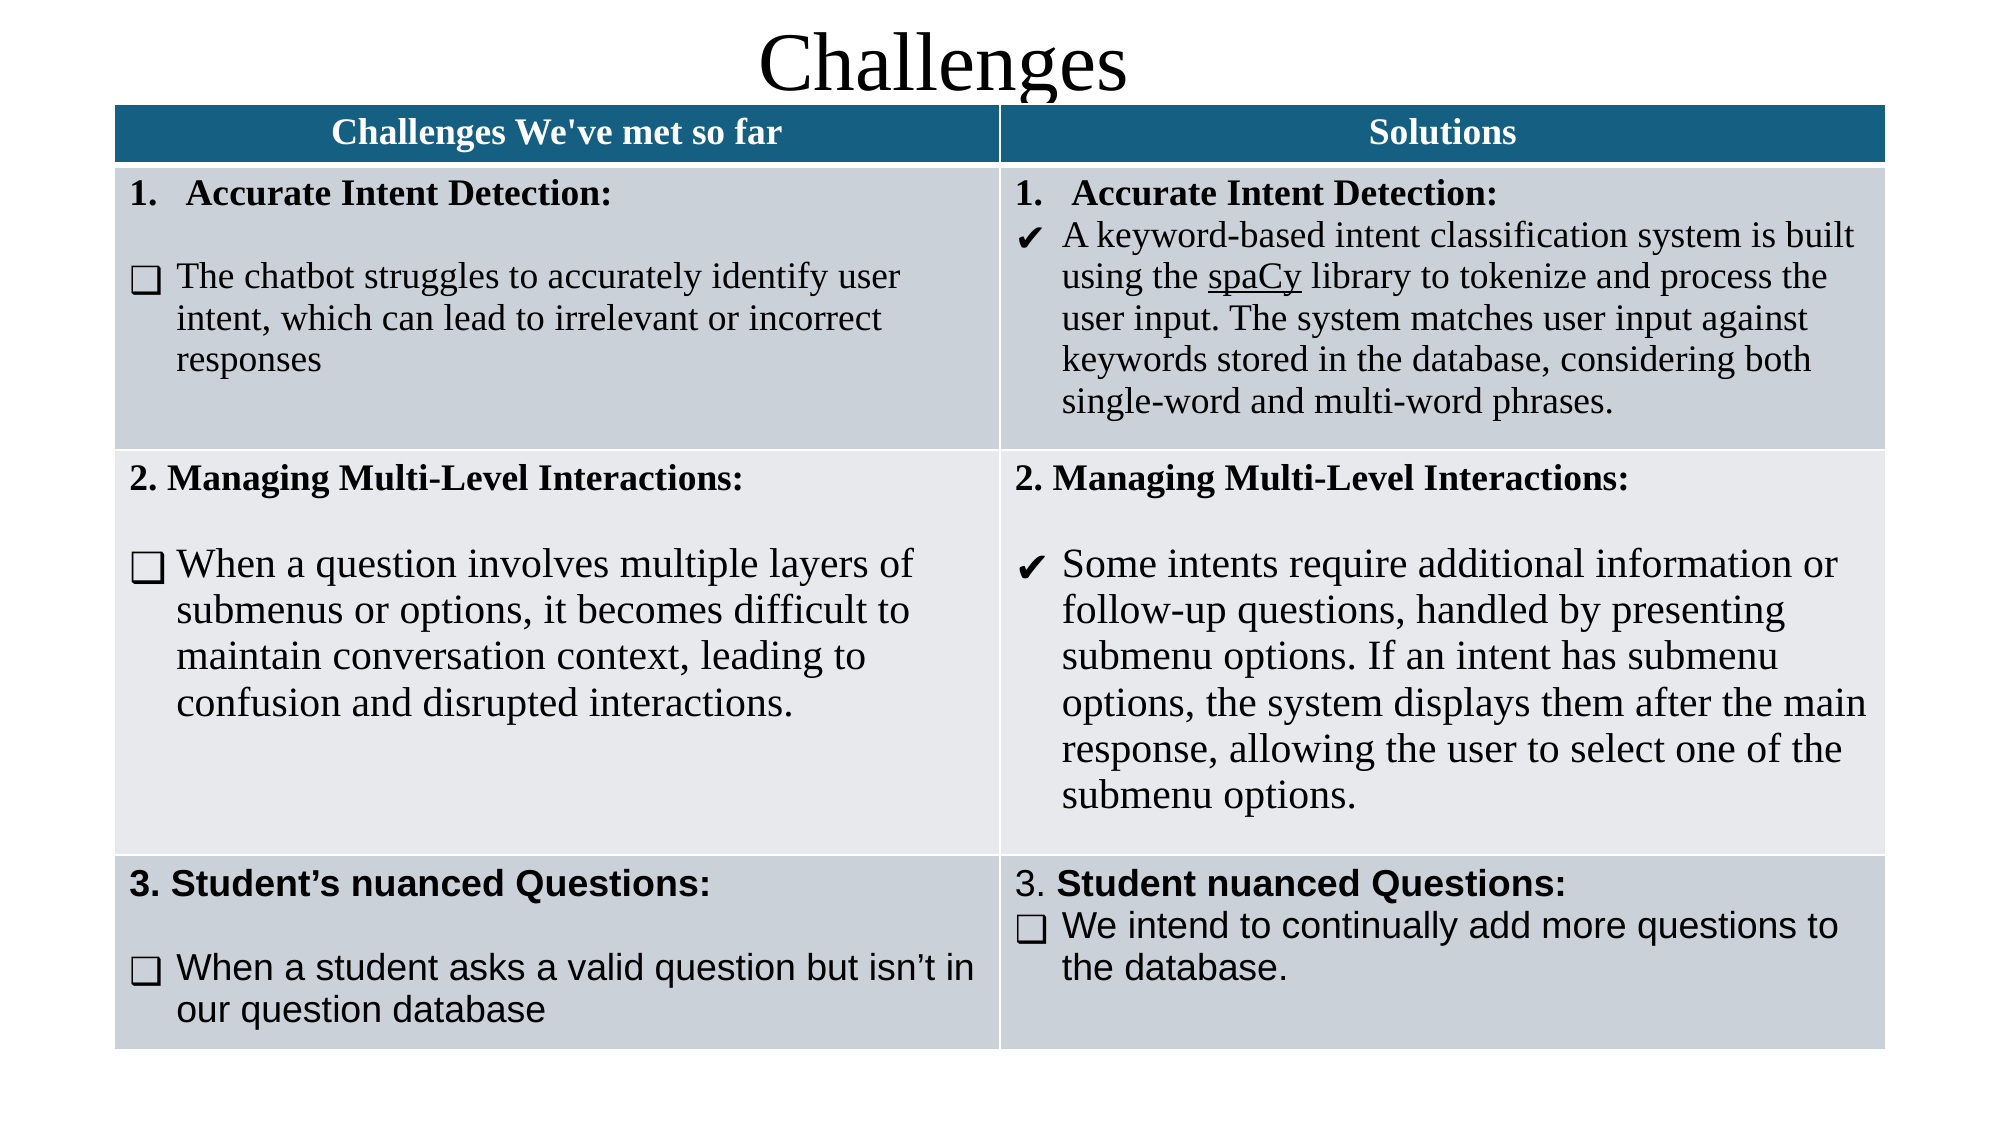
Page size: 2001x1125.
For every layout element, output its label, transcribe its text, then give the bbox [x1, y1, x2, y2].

table_header Challenges We've met so far [115, 105, 999, 162]
text_box Challenges [739, 0, 1170, 103]
table_cell 3. Student’s nuanced Questions: When a student asks a valid question but isn’t in our question database [115, 856, 999, 1049]
table_header Solutions [1001, 105, 1885, 162]
table_cell Accurate Intent Detection: A keyword-based intent classification system is built using the spaCy library to tokenize and process the user input. The system matches user input against keywords stored in the database, considering both single-word and multi-word phrases. [1001, 168, 1885, 449]
table_cell 3. Student nuanced Questions: We intend to continually add more questions to the database. [1001, 856, 1885, 1049]
table_cell 2. Managing Multi-Level Interactions: When a question involves multiple layers of submenus or options, it becomes difficult to maintain conversation context, leading to confusion and disrupted interactions. [115, 451, 999, 854]
table_cell 2. Managing Multi-Level Interactions: Some intents require additional information or follow-up questions, handled by presenting submenu options. If an intent has submenu options, the system displays them after the main response, allowing the user to select one of the submenu options. [1001, 451, 1885, 854]
table_cell Accurate Intent Detection: The chatbot struggles to accurately identify user intent, which can lead to irrelevant or incorrect responses [115, 168, 999, 449]
